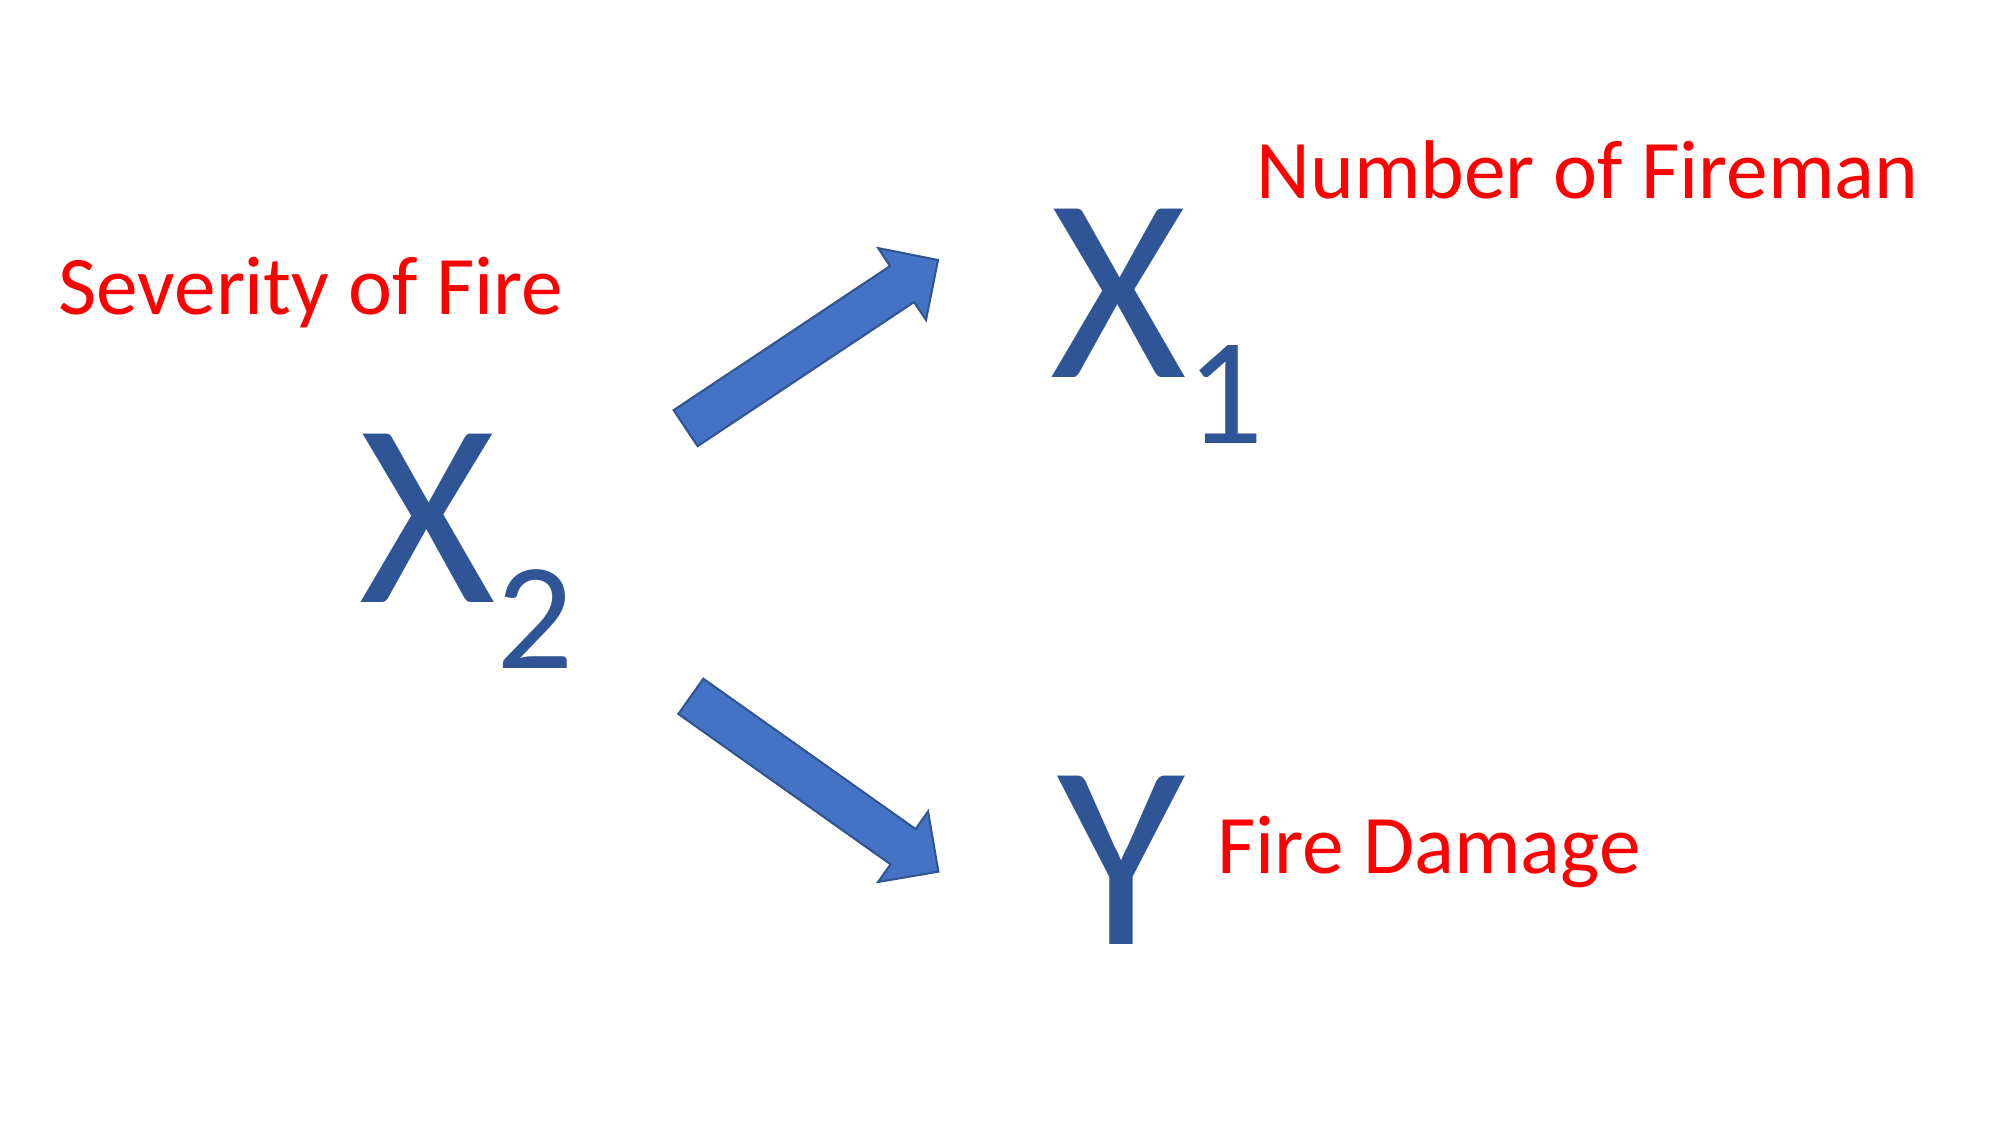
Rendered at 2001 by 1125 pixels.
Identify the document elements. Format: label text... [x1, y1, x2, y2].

text_box Y [1042, 674, 1200, 1005]
text_box X1 [1035, 107, 1279, 482]
text_box [672, 246, 940, 448]
text_box X2 [345, 332, 589, 707]
text_box Severity of Fire [44, 224, 579, 339]
text_box [676, 677, 940, 884]
text_box Number of Fireman [1242, 107, 1935, 223]
text_box Fire Damage [1203, 782, 1657, 898]
